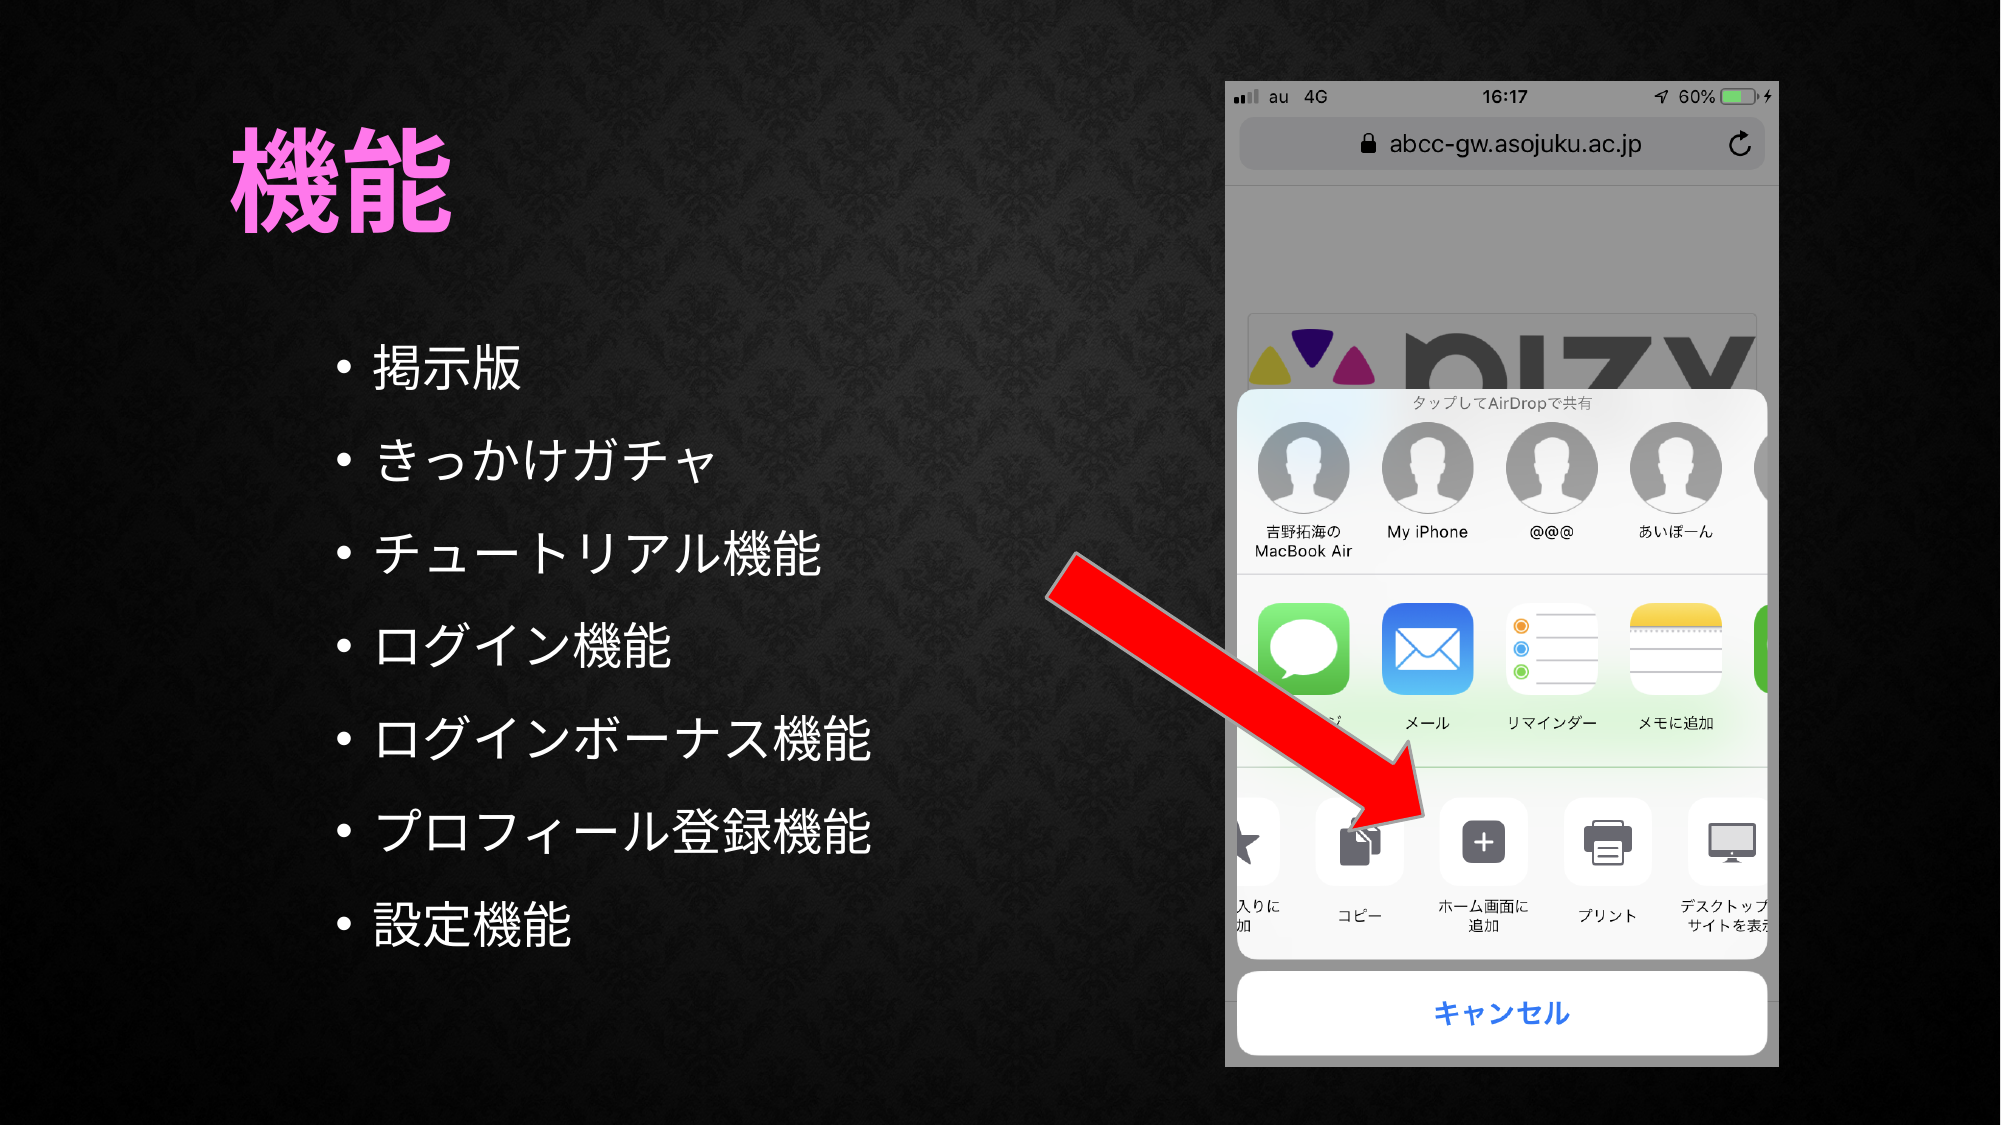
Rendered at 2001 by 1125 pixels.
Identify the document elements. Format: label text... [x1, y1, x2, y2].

list 掲示版 きっかけガチャ チュートリアル機能 ログイン機能 ログインボーナス機能 プロフィール登録機能 設定機能 [320, 316, 1217, 987]
text_box [1044, 551, 1217, 714]
text_box 機能 [213, 103, 469, 254]
picture [1224, 80, 1780, 1067]
